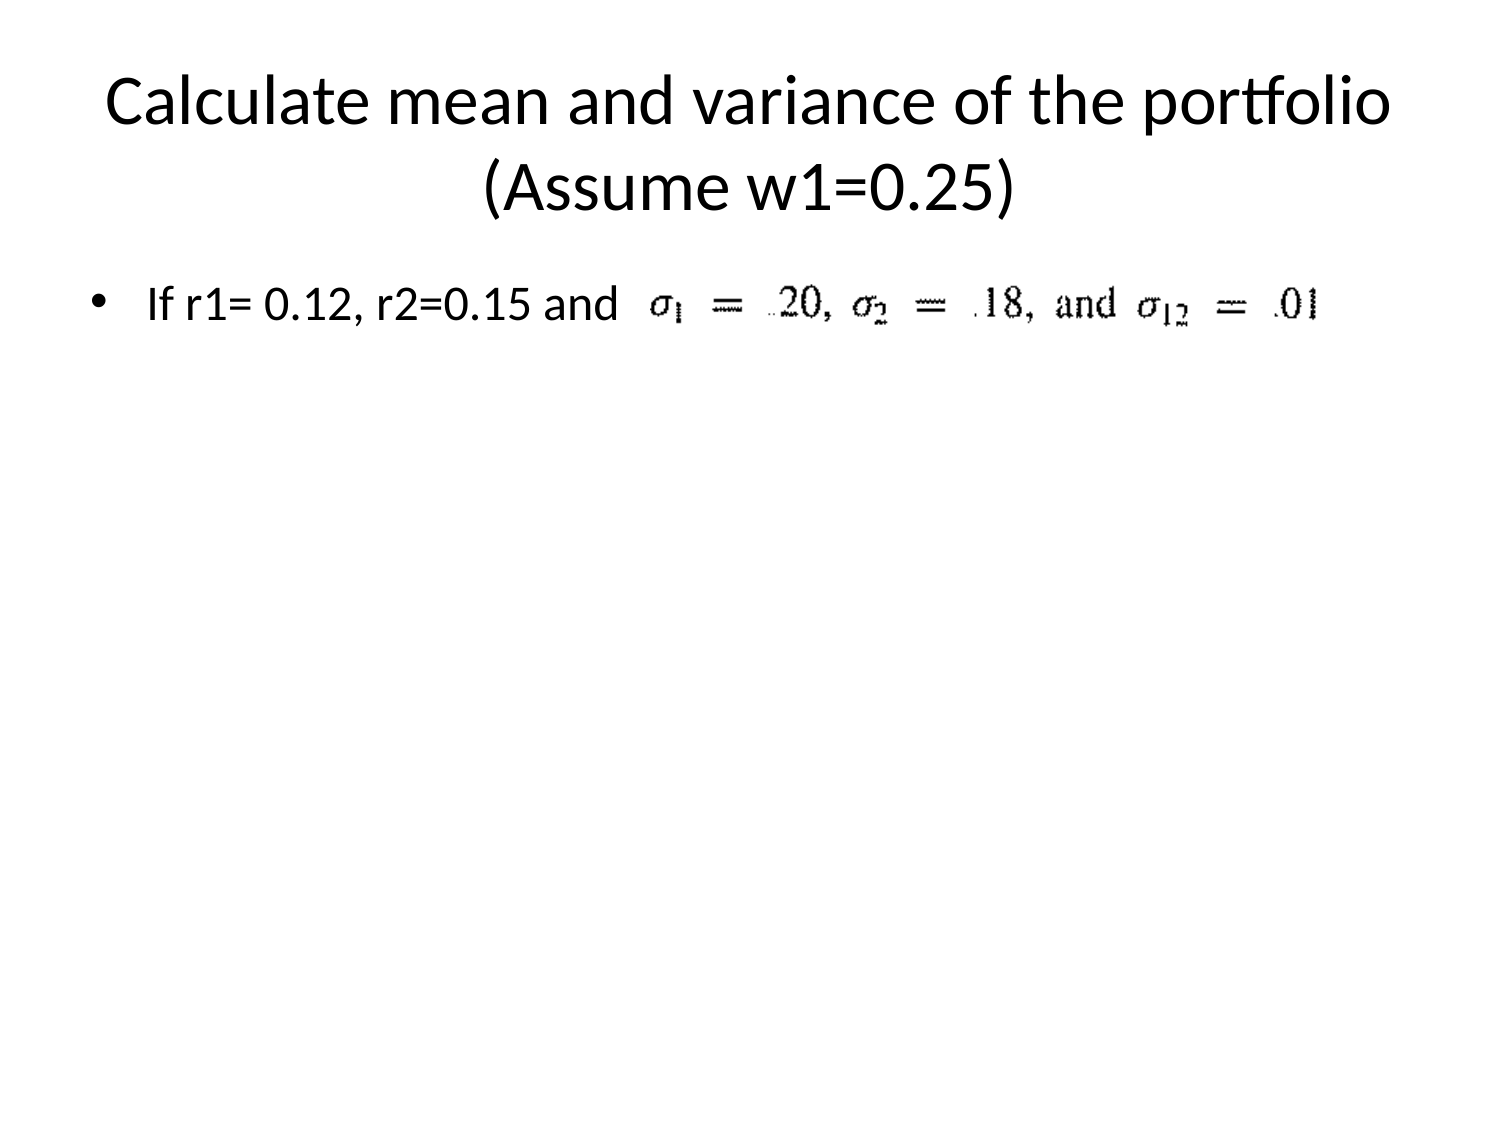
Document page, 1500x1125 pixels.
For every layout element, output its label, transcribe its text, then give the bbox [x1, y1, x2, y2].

list If r1= 0.12, r2=0.15 and [75, 262, 1425, 1005]
picture [649, 275, 1337, 333]
title Calculate mean and variance of the portfolio (Assume w1=0.25) [75, 45, 1425, 233]
